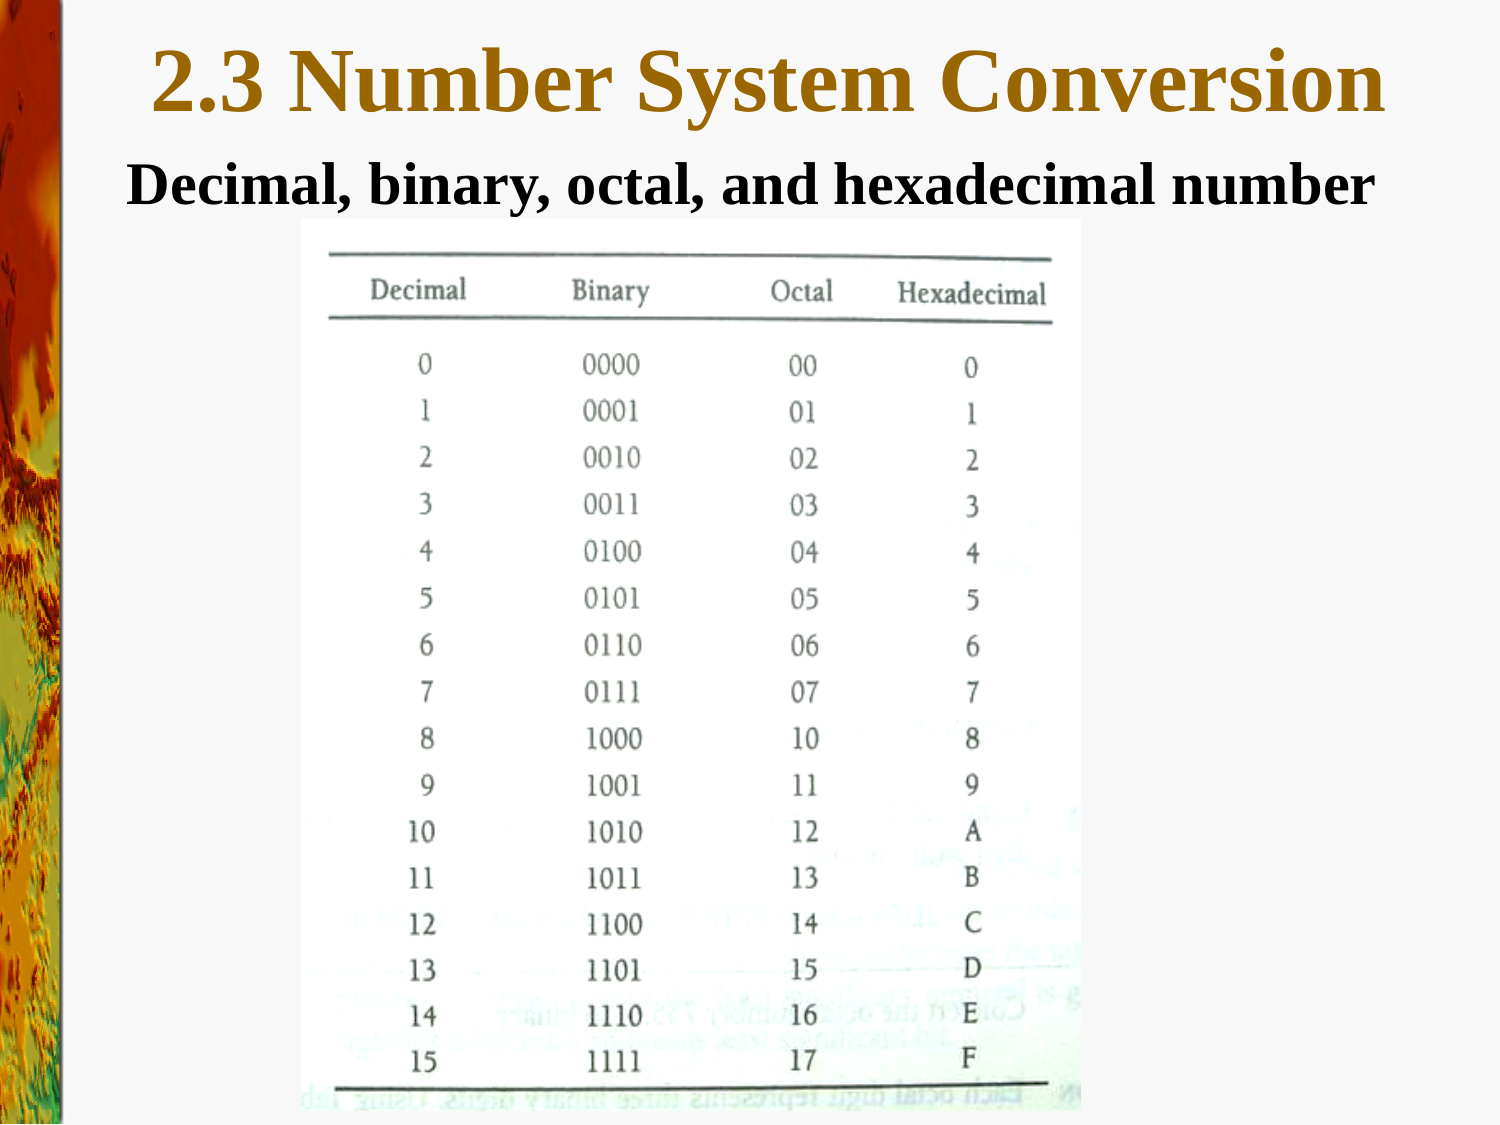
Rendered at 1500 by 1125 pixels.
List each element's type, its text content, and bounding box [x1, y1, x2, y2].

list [300, 219, 1081, 1112]
text_box Decimal, binary, octal, and hexadecimal number [112, 137, 1430, 225]
title 2.3 Number System Conversion [76, 0, 1463, 169]
picture [0, 0, 65, 1124]
